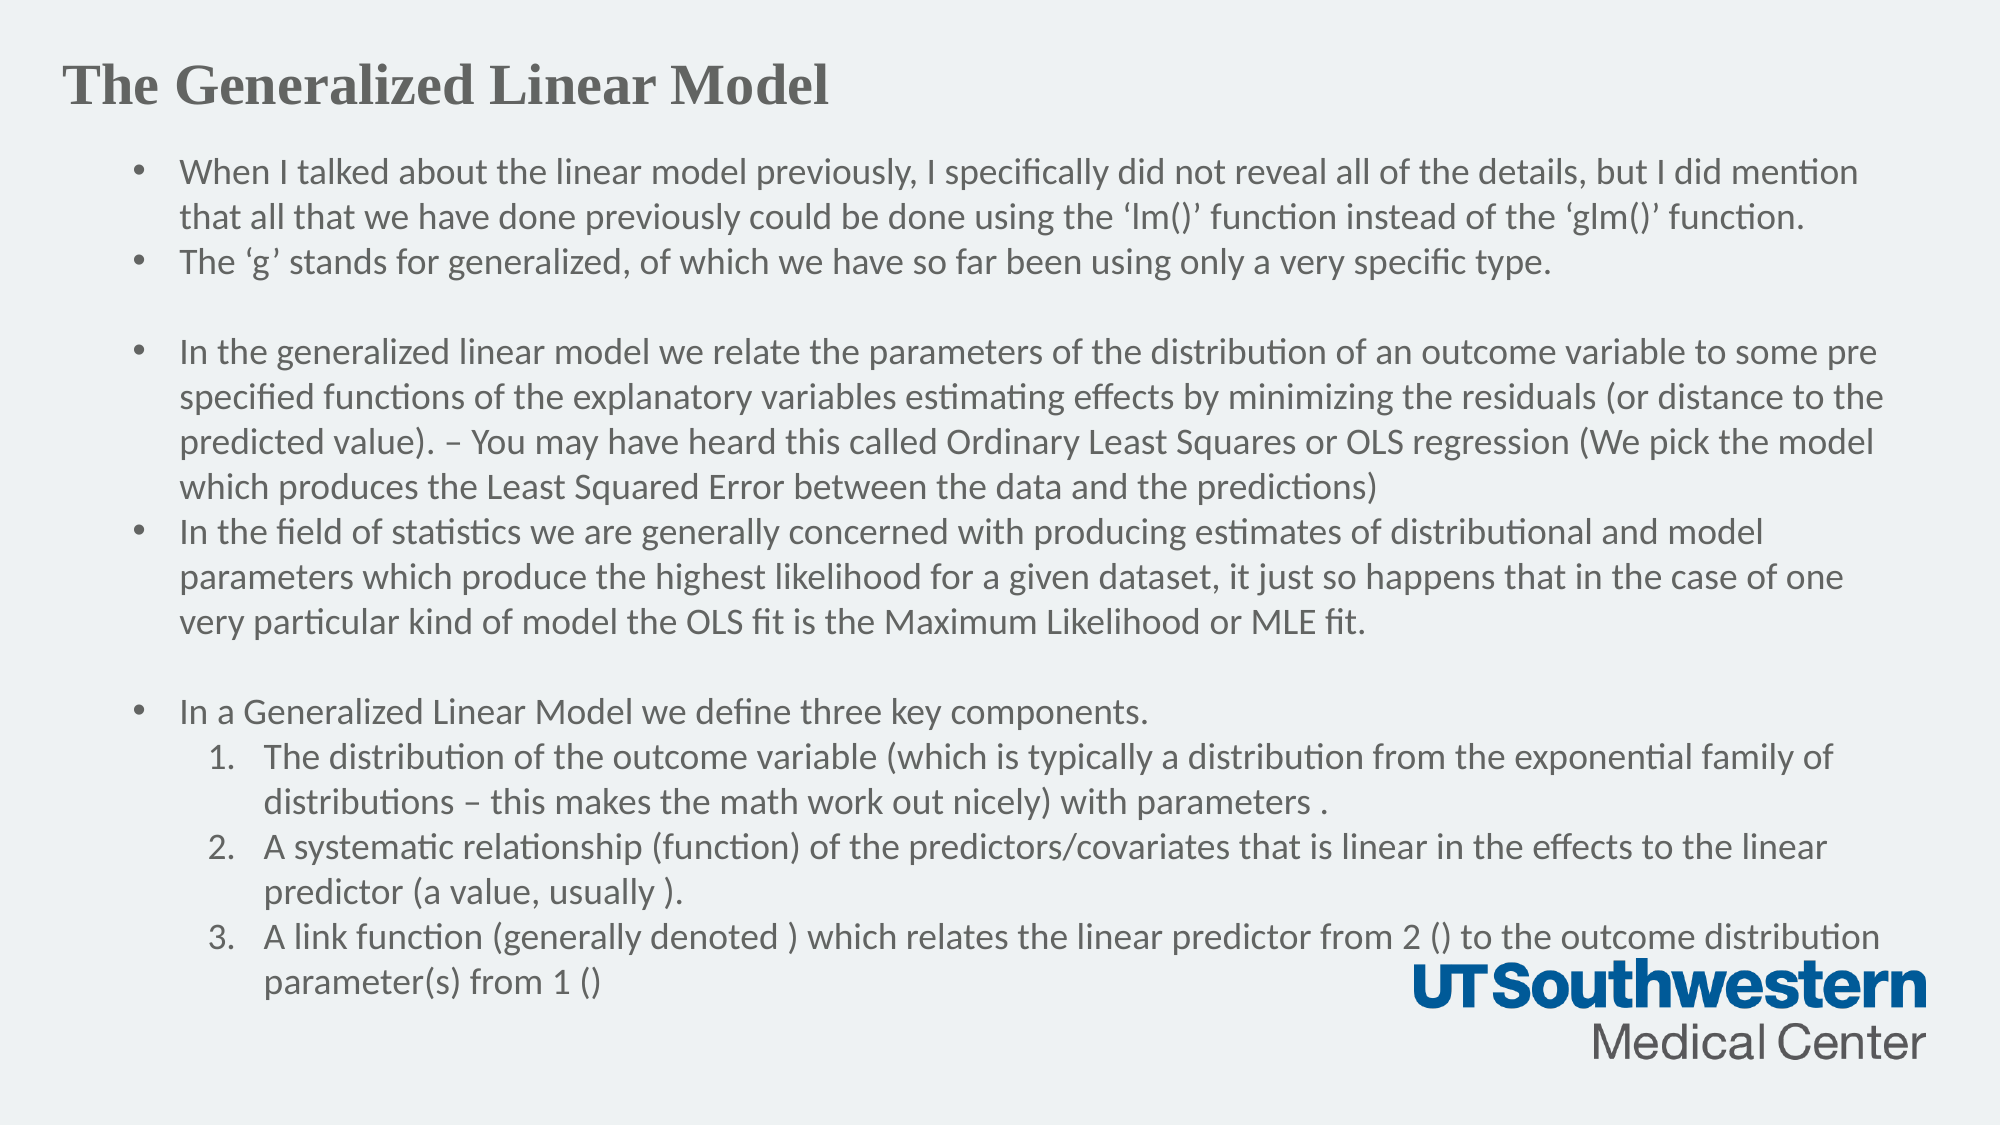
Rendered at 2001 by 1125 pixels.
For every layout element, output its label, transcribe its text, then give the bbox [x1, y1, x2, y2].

text_box The Generalized Linear Model [48, 46, 1977, 155]
